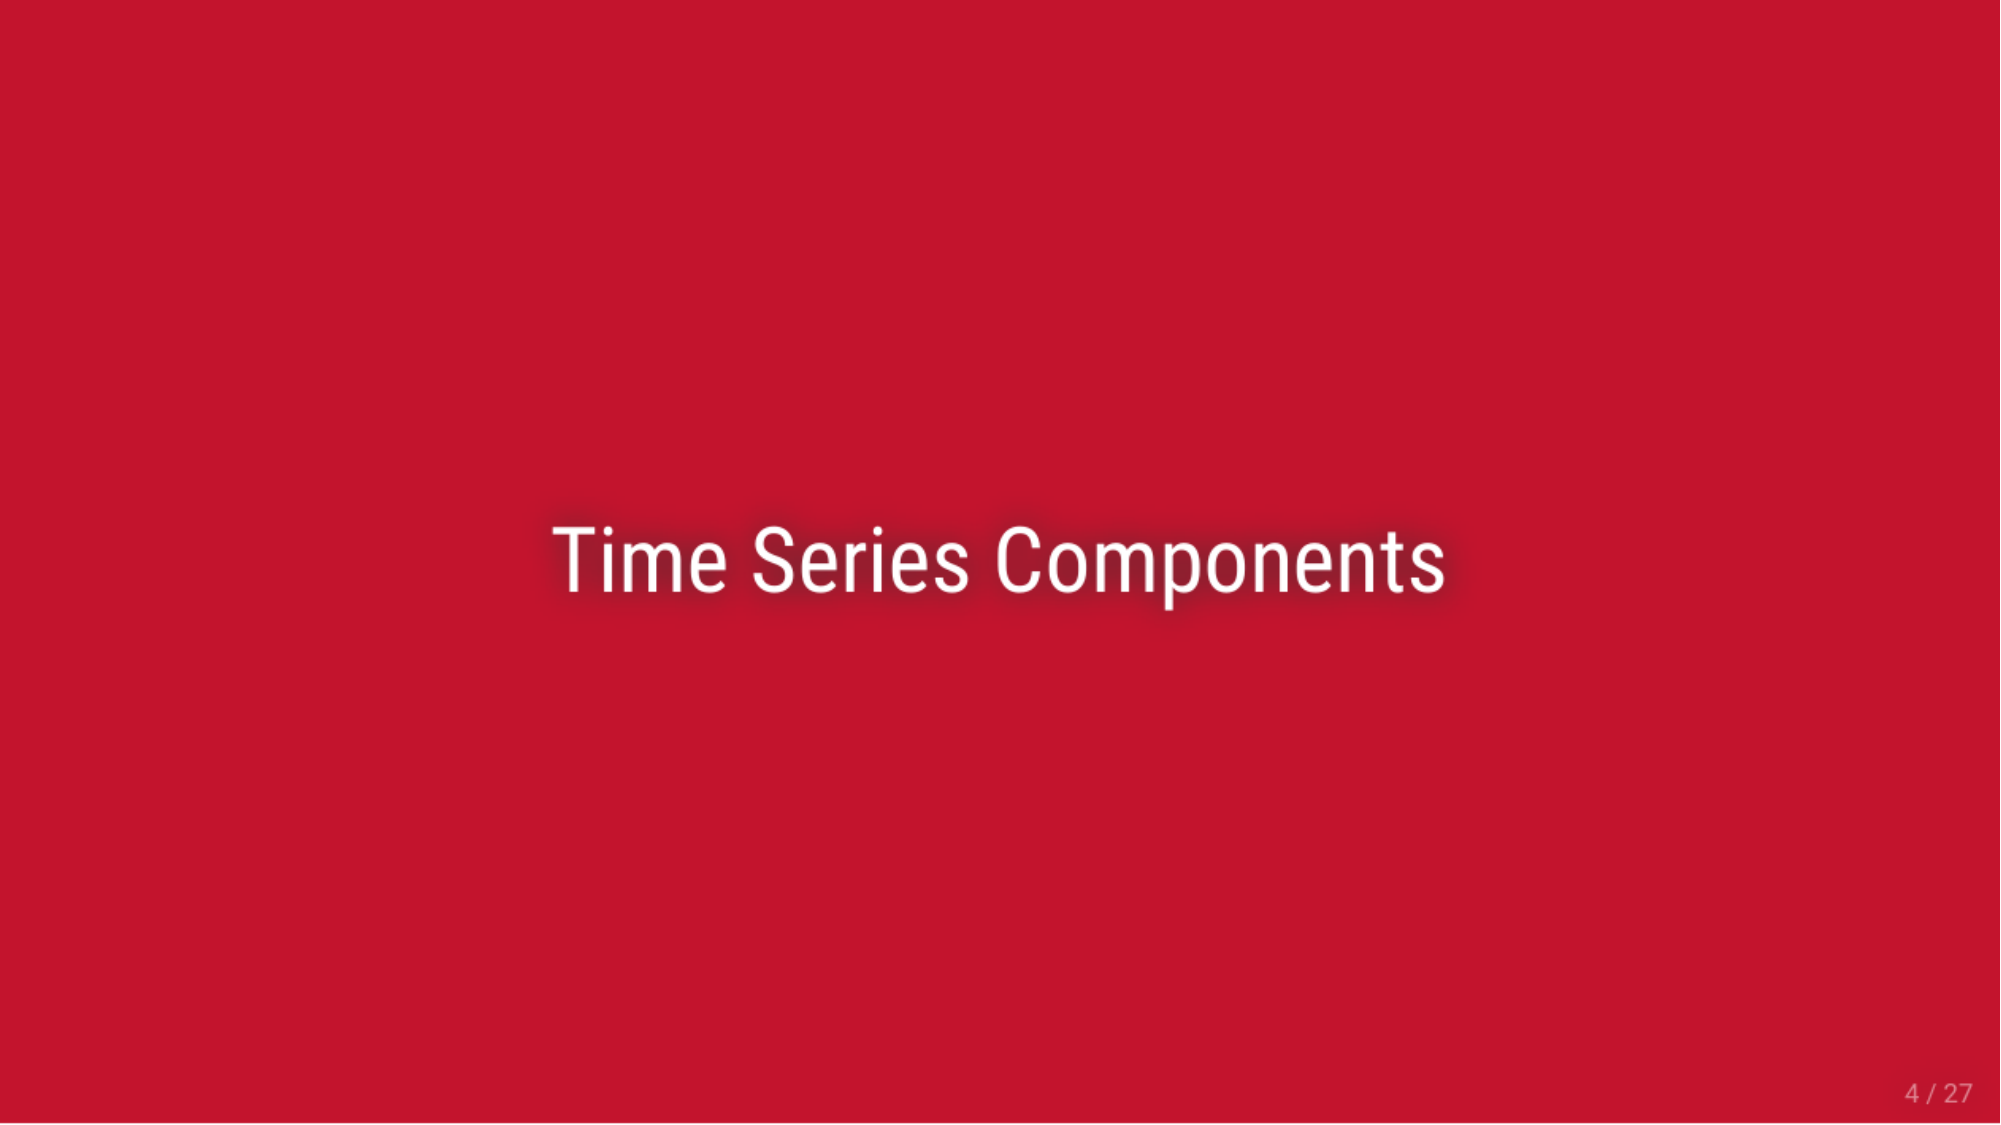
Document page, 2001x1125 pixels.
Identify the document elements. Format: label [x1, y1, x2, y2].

list [0, 0, 2000, 1125]
